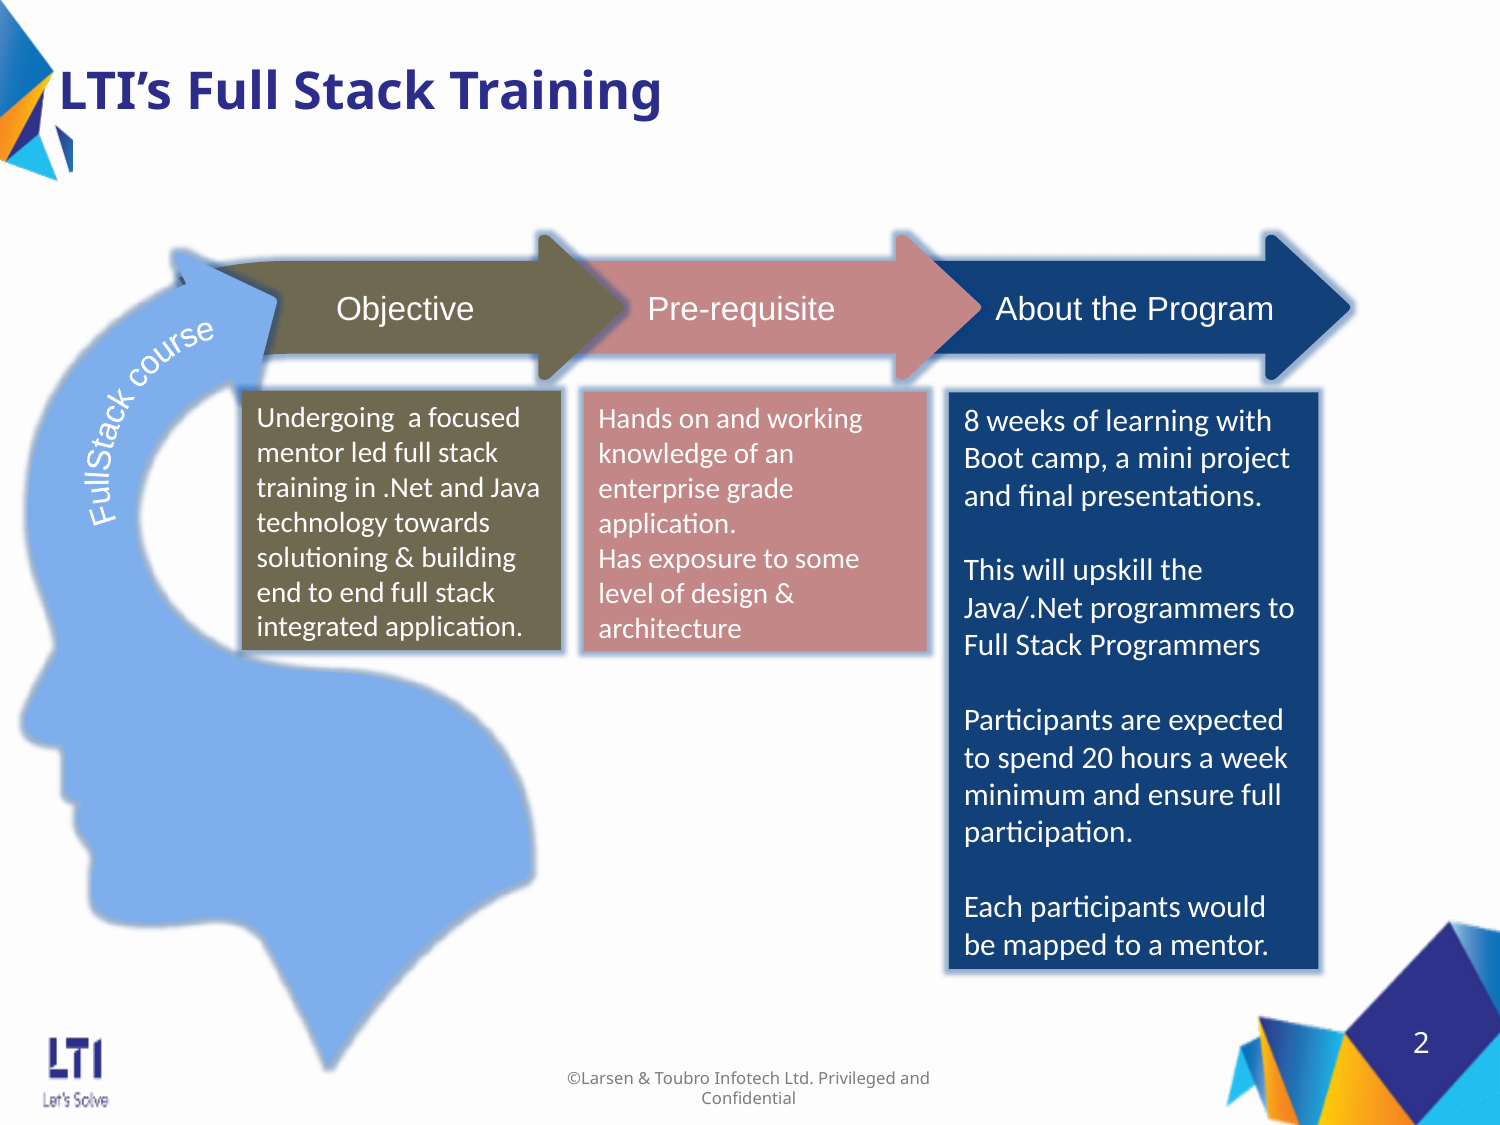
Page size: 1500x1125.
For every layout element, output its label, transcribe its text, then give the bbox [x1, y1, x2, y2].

text_box About the Program [980, 279, 1290, 334]
text_box Pre-requisite [632, 279, 851, 334]
text_box [591, 234, 982, 380]
text_box Objective [321, 279, 490, 334]
text_box [949, 234, 1351, 380]
text_box Undergoing a focused mentor led full stack training in .Net and Java technology towards solutioning & building end to end full stack integrated application. [241, 390, 561, 651]
text_box 8 weeks of learning with Boot camp, a mini project and final presentations. This will upskill the Java/.Net programmers to Full Stack Programmers Participants are expected to spend 20 hours a week minimum and ensure full participation. Each participants would be mapped to a mentor. [948, 392, 1319, 969]
picture [0, 0, 73, 196]
text_box [24, 253, 530, 1067]
picture [33, 1028, 119, 1118]
text_box [231, 234, 624, 380]
title LTI’s Full Stack Training [58, 56, 1470, 122]
picture [1224, 910, 1500, 1125]
text_box Hands on and working knowledge of an enterprise grade application. Has exposure to some level of design & architecture [583, 391, 927, 652]
